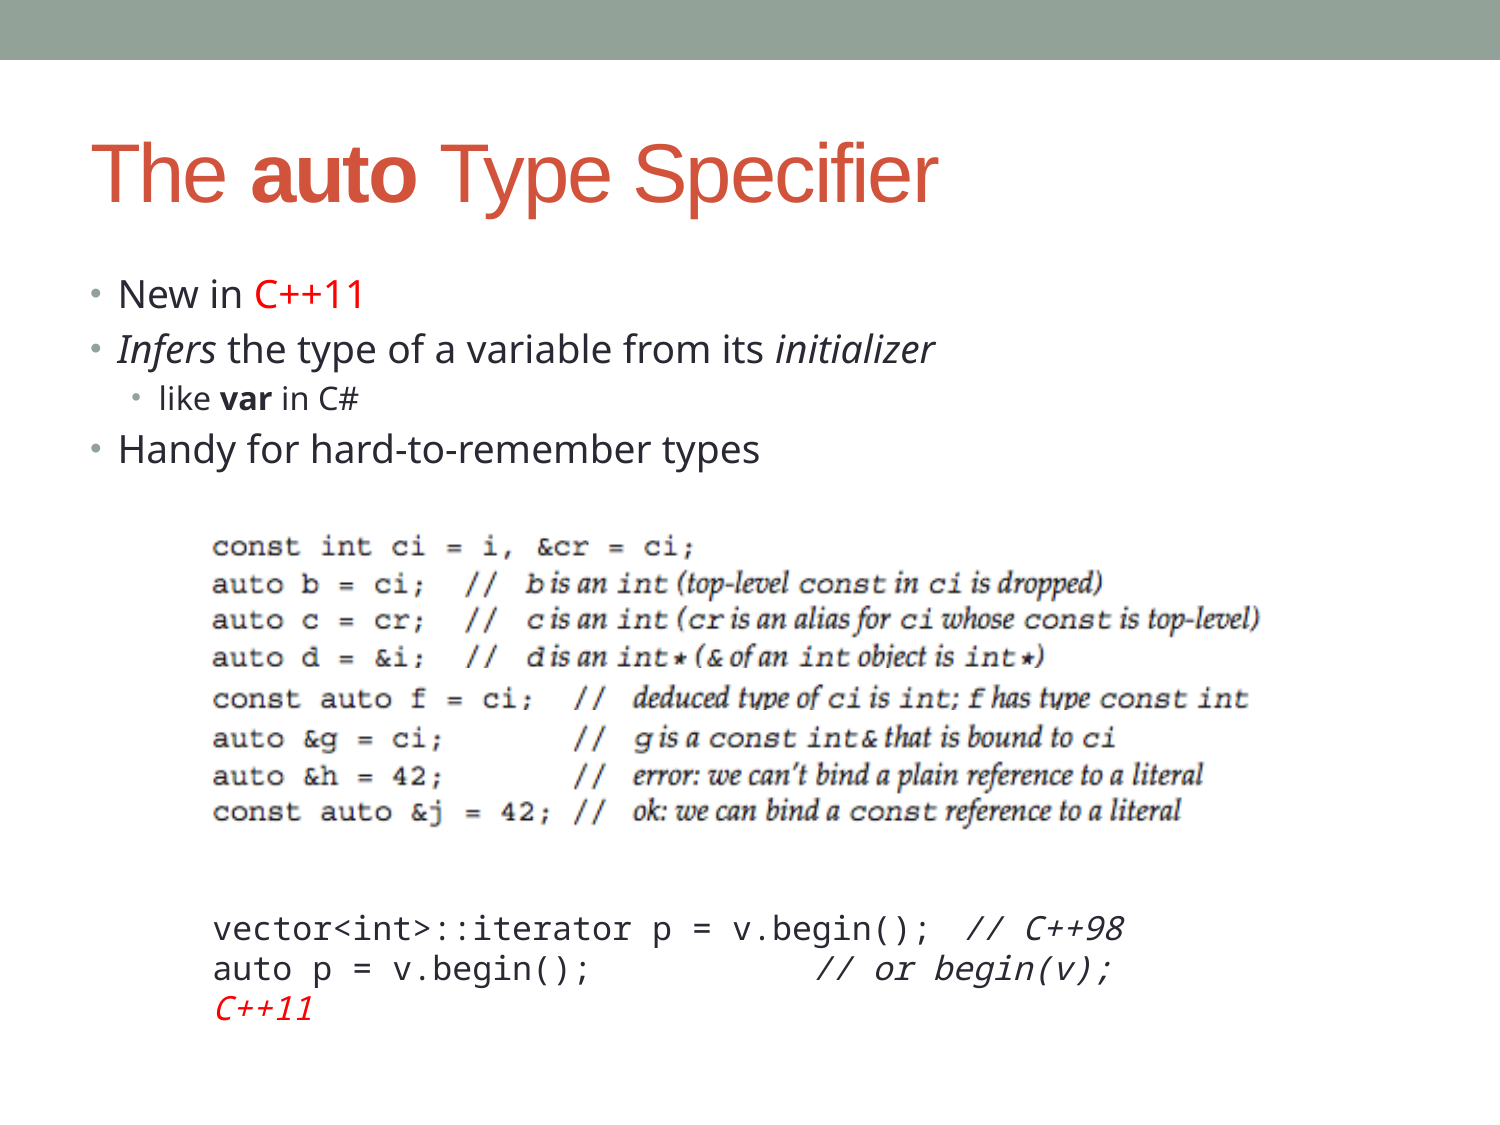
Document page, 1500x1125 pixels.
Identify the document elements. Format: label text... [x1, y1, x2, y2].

list New in C++11 Infers the type of a variable from its initializer like var in C# Handy for hard-to-remember types [75, 262, 1425, 480]
text_box vector<int>::iterator p = v.begin(); // C++98 auto p = v.begin(); // or begin(v); C++11 [197, 899, 1180, 1035]
title The auto Type Specifier [75, 87, 1425, 250]
picture [174, 516, 1324, 863]
